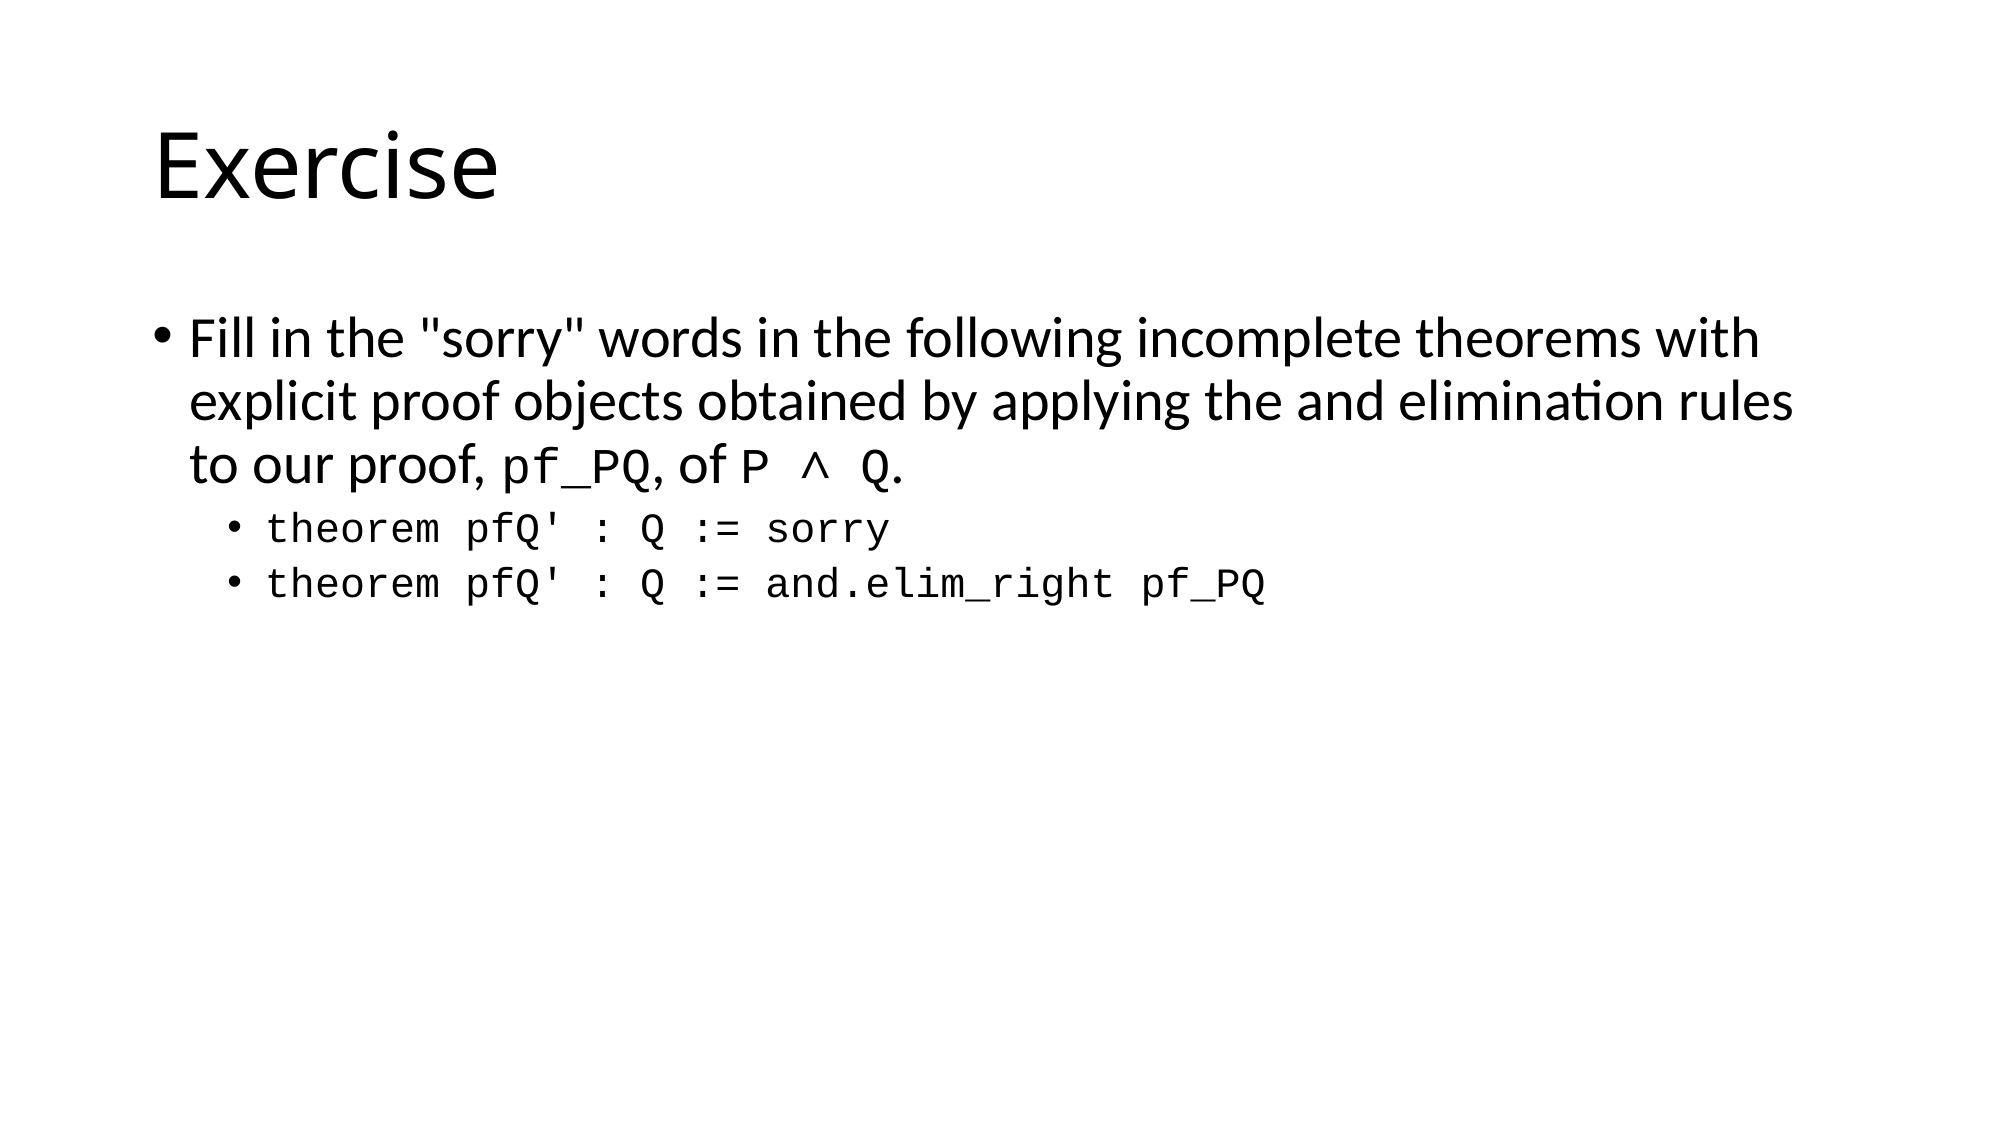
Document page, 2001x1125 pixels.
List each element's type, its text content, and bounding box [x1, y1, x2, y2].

title Exercise [137, 59, 1863, 278]
list Fill in the "sorry" words in the following incomplete theorems with explicit proof objects obtained by applying the and elimination rules to our proof, pf_PQ, of P ∧ Q. theorem pfQ' : Q := sorry theorem pfQ' : Q := and.elim_right pf_PQ [137, 299, 1863, 1014]
